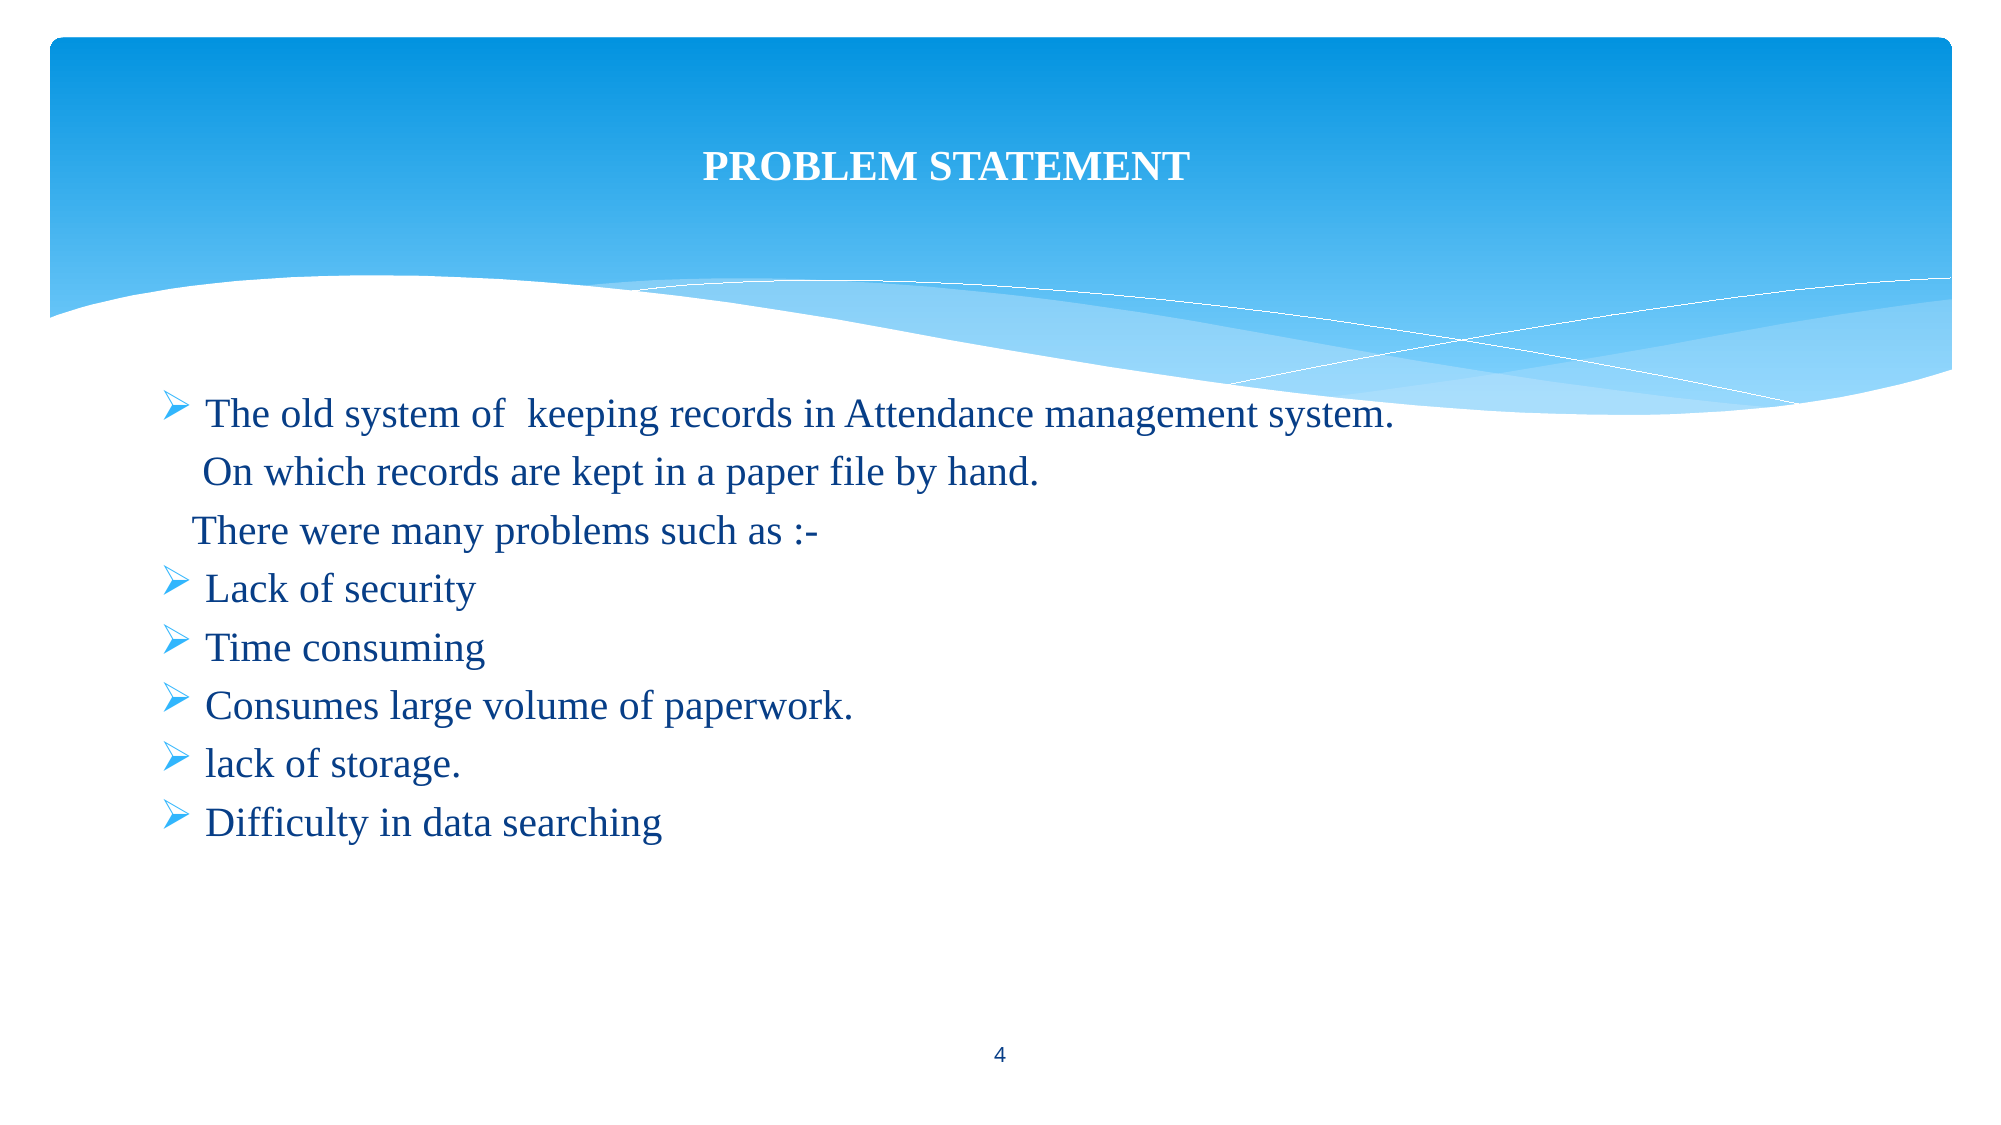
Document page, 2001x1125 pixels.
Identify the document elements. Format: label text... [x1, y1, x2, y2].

title PROBLEM STATEMENT [215, 129, 1678, 260]
slide_number 4 [872, 1025, 1128, 1086]
list The old system of keeping records in Attendance management system. On which records are kept in a paper file by hand. There were many problems such as :- Lack of security Time consuming Consumes large volume of paperwork. lack of storage. Difficulty in data searching [145, 378, 1967, 1125]
